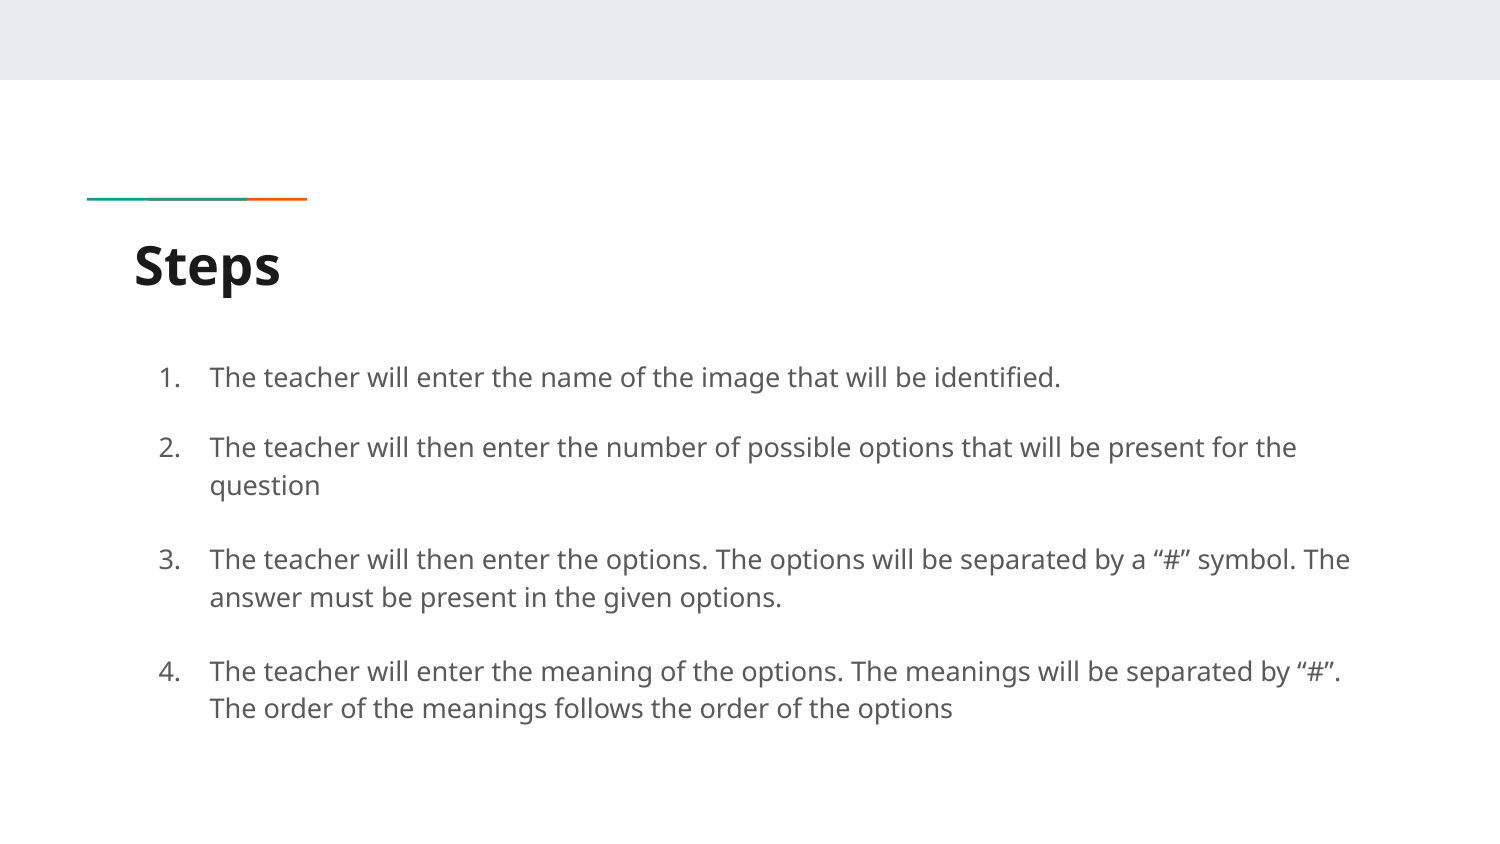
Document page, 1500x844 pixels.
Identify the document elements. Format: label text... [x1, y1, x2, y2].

title Steps [119, 216, 1381, 305]
list The teacher will enter the name of the image that will be identified. The teacher will then enter the number of possible options that will be present for the question The teacher will then enter the options. The options will be separated by a “#” symbol. The answer must be present in the given options. The teacher will enter the meaning of the options. The meanings will be separated by “#”. The order of the meanings follows the order of the options [119, 341, 1381, 712]
